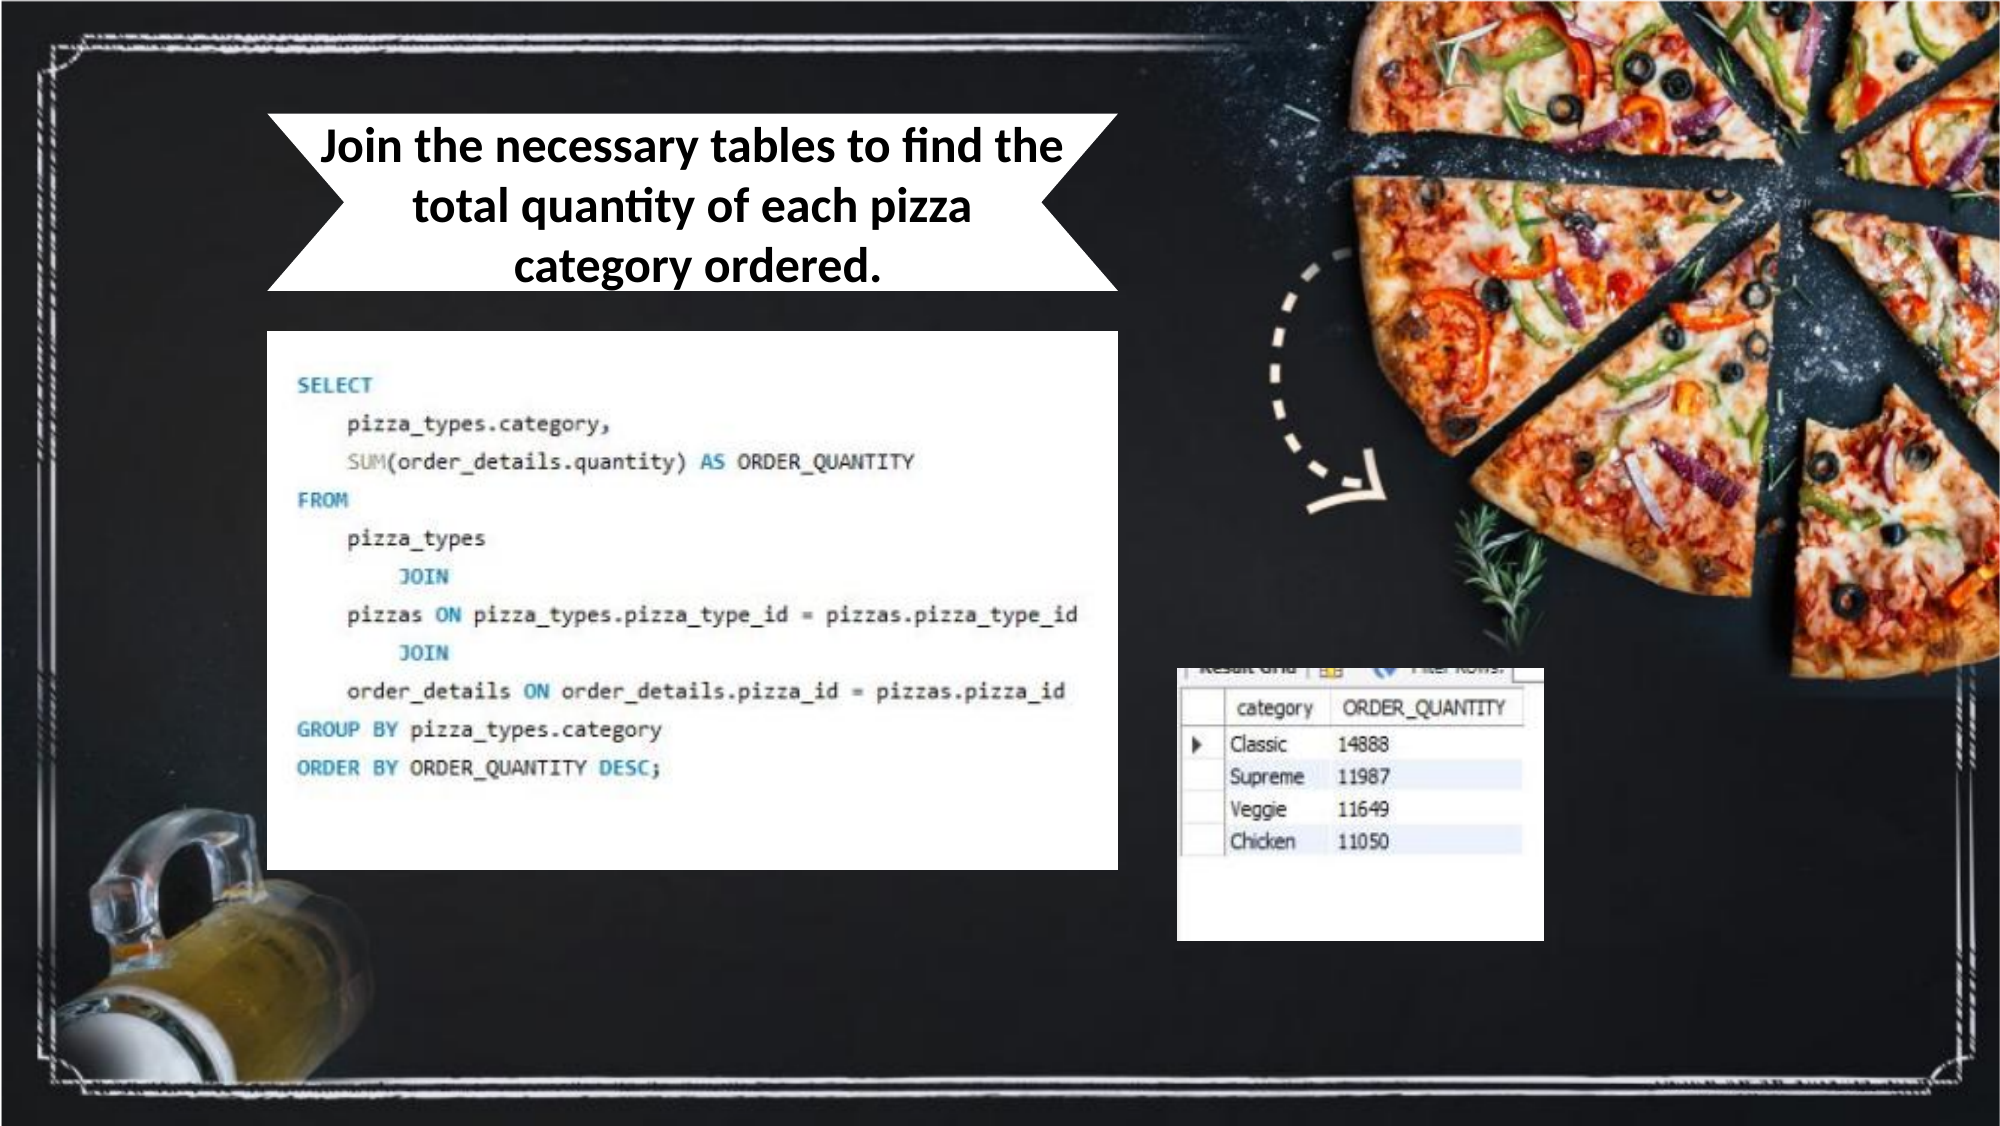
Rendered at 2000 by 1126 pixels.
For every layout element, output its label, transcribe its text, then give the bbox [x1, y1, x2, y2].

text_box Join the necessary tables to find the total quantity of each pizza category ordered. [265, 111, 1120, 293]
picture [3, 2, 2000, 1126]
